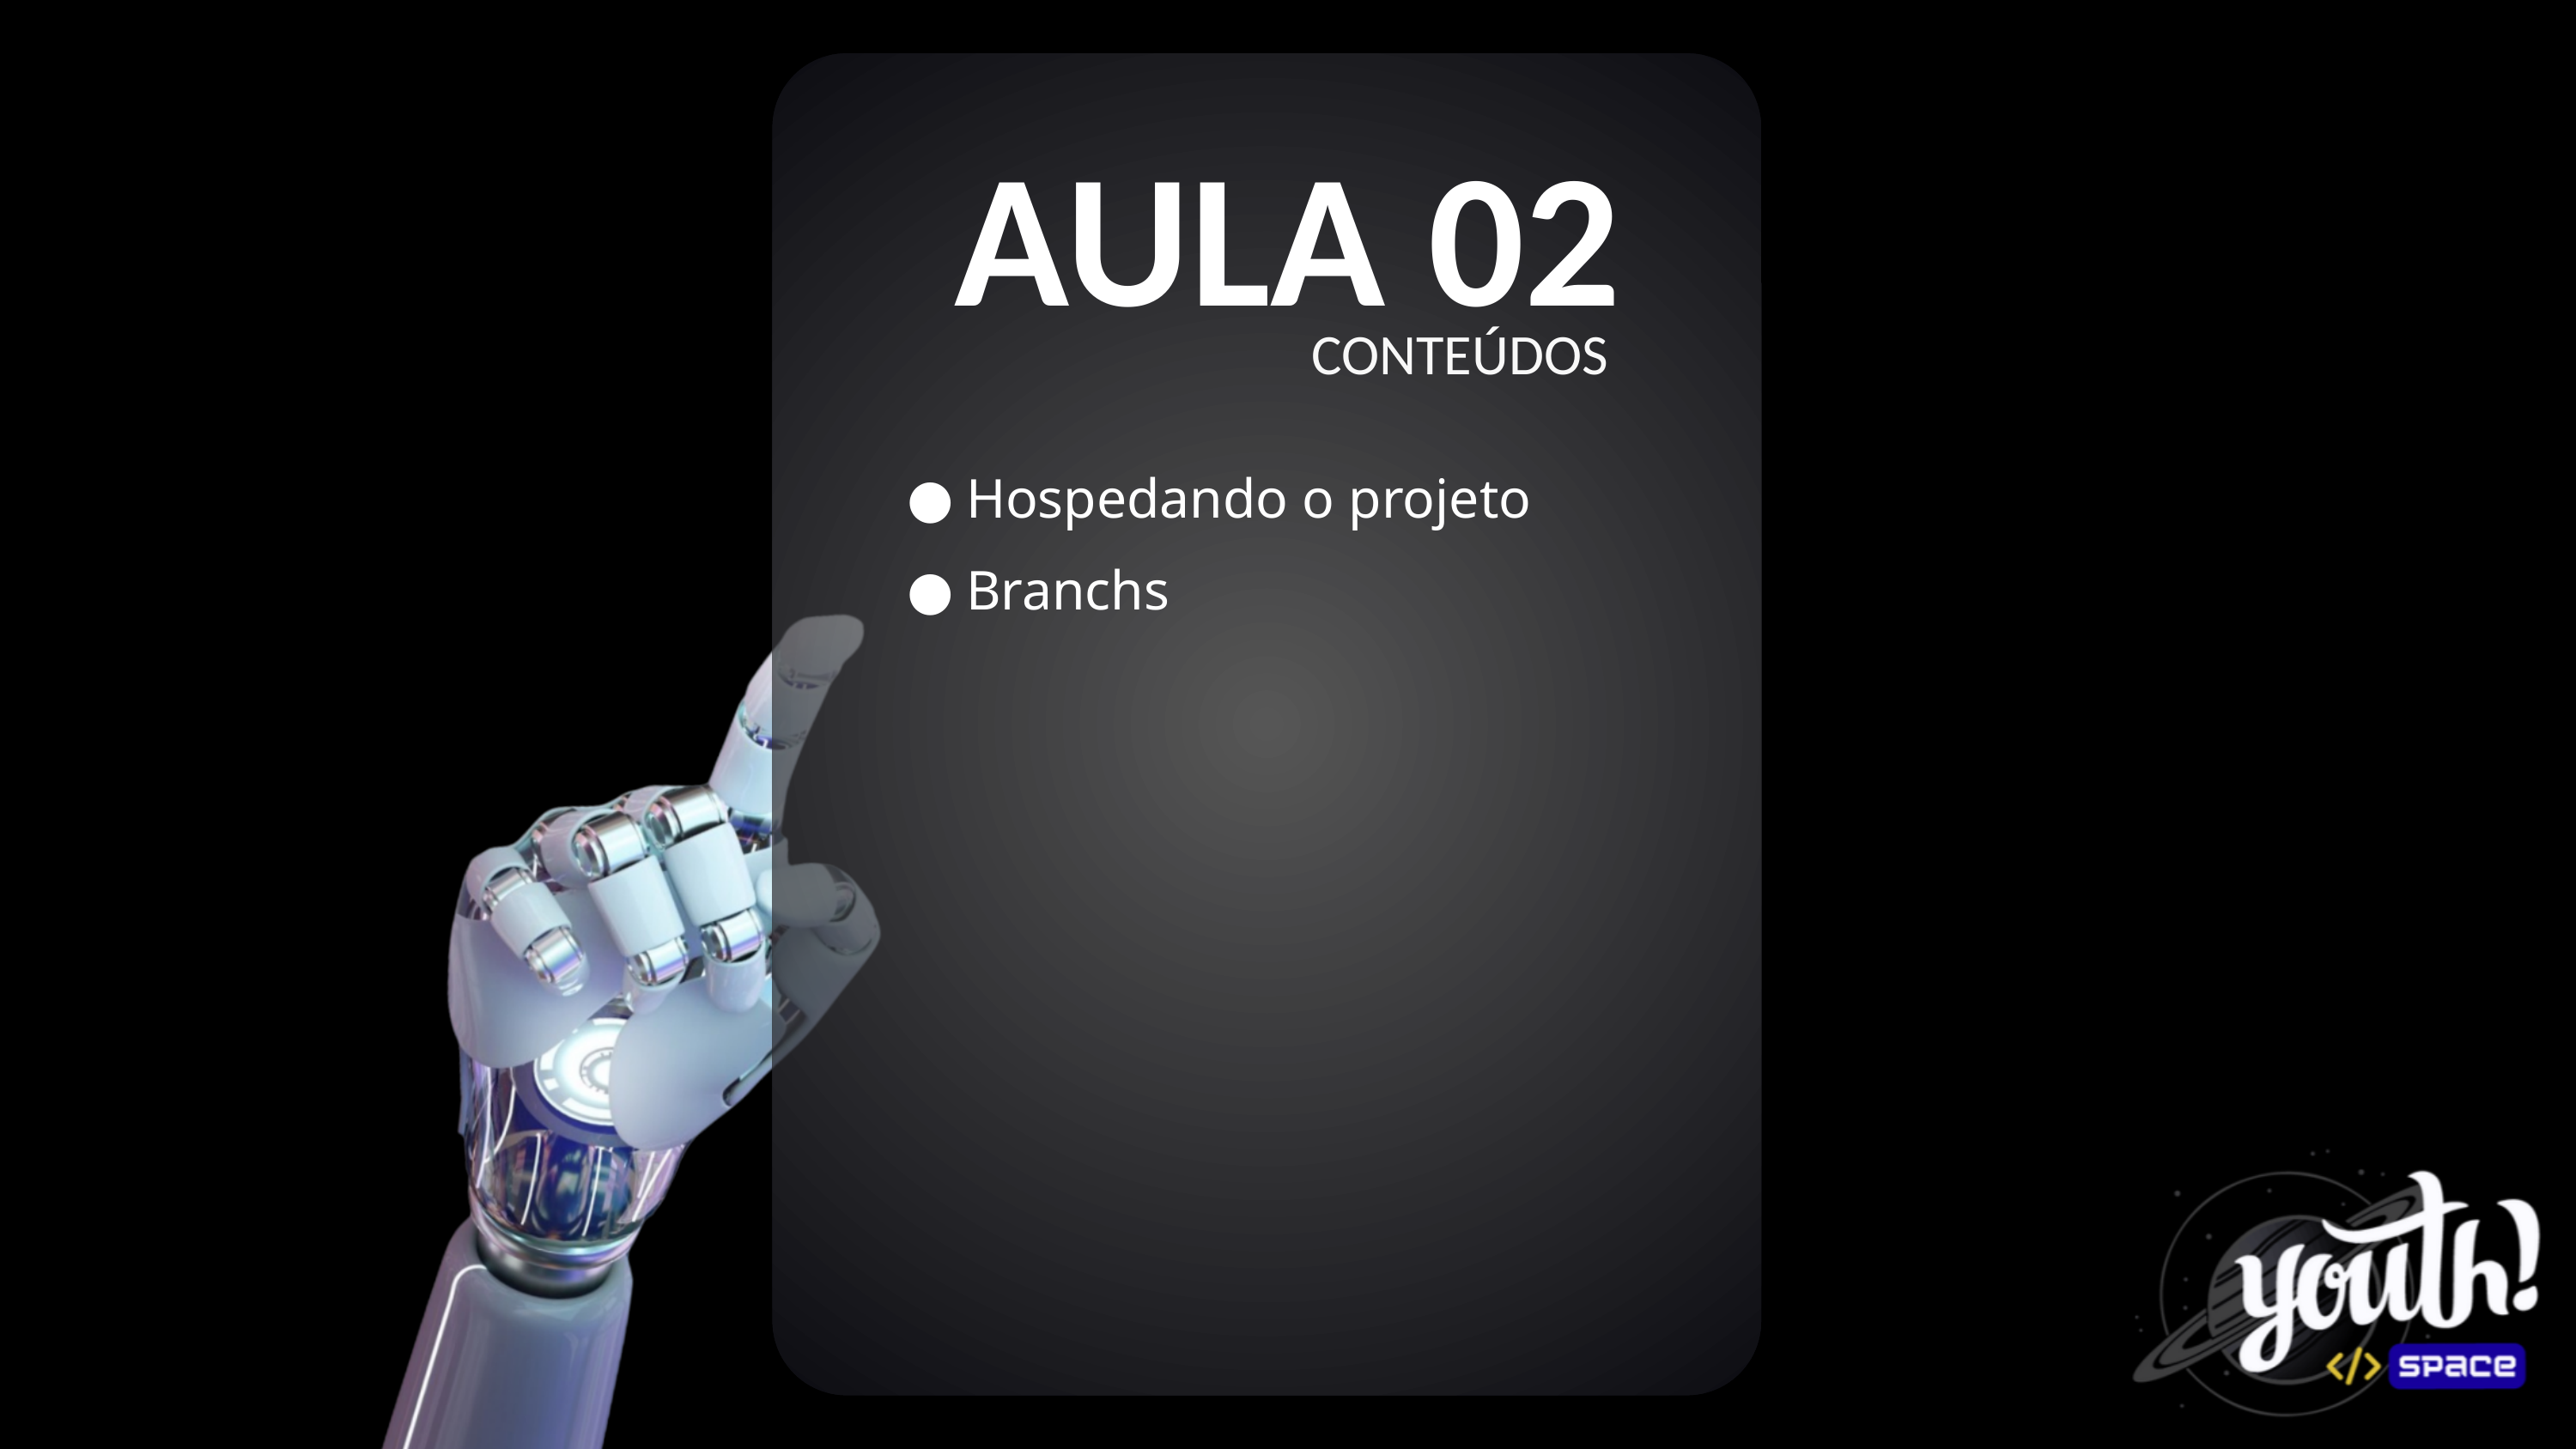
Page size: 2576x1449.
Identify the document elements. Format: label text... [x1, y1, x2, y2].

text_box [772, 53, 1762, 1396]
picture [0, 0, 2576, 1449]
text_box CONTEÚDOS [1311, 344, 1617, 386]
text_box AULA 02 [949, 93, 1627, 344]
text_box Hospedando o projeto Branchs [1101, 441, 1695, 634]
